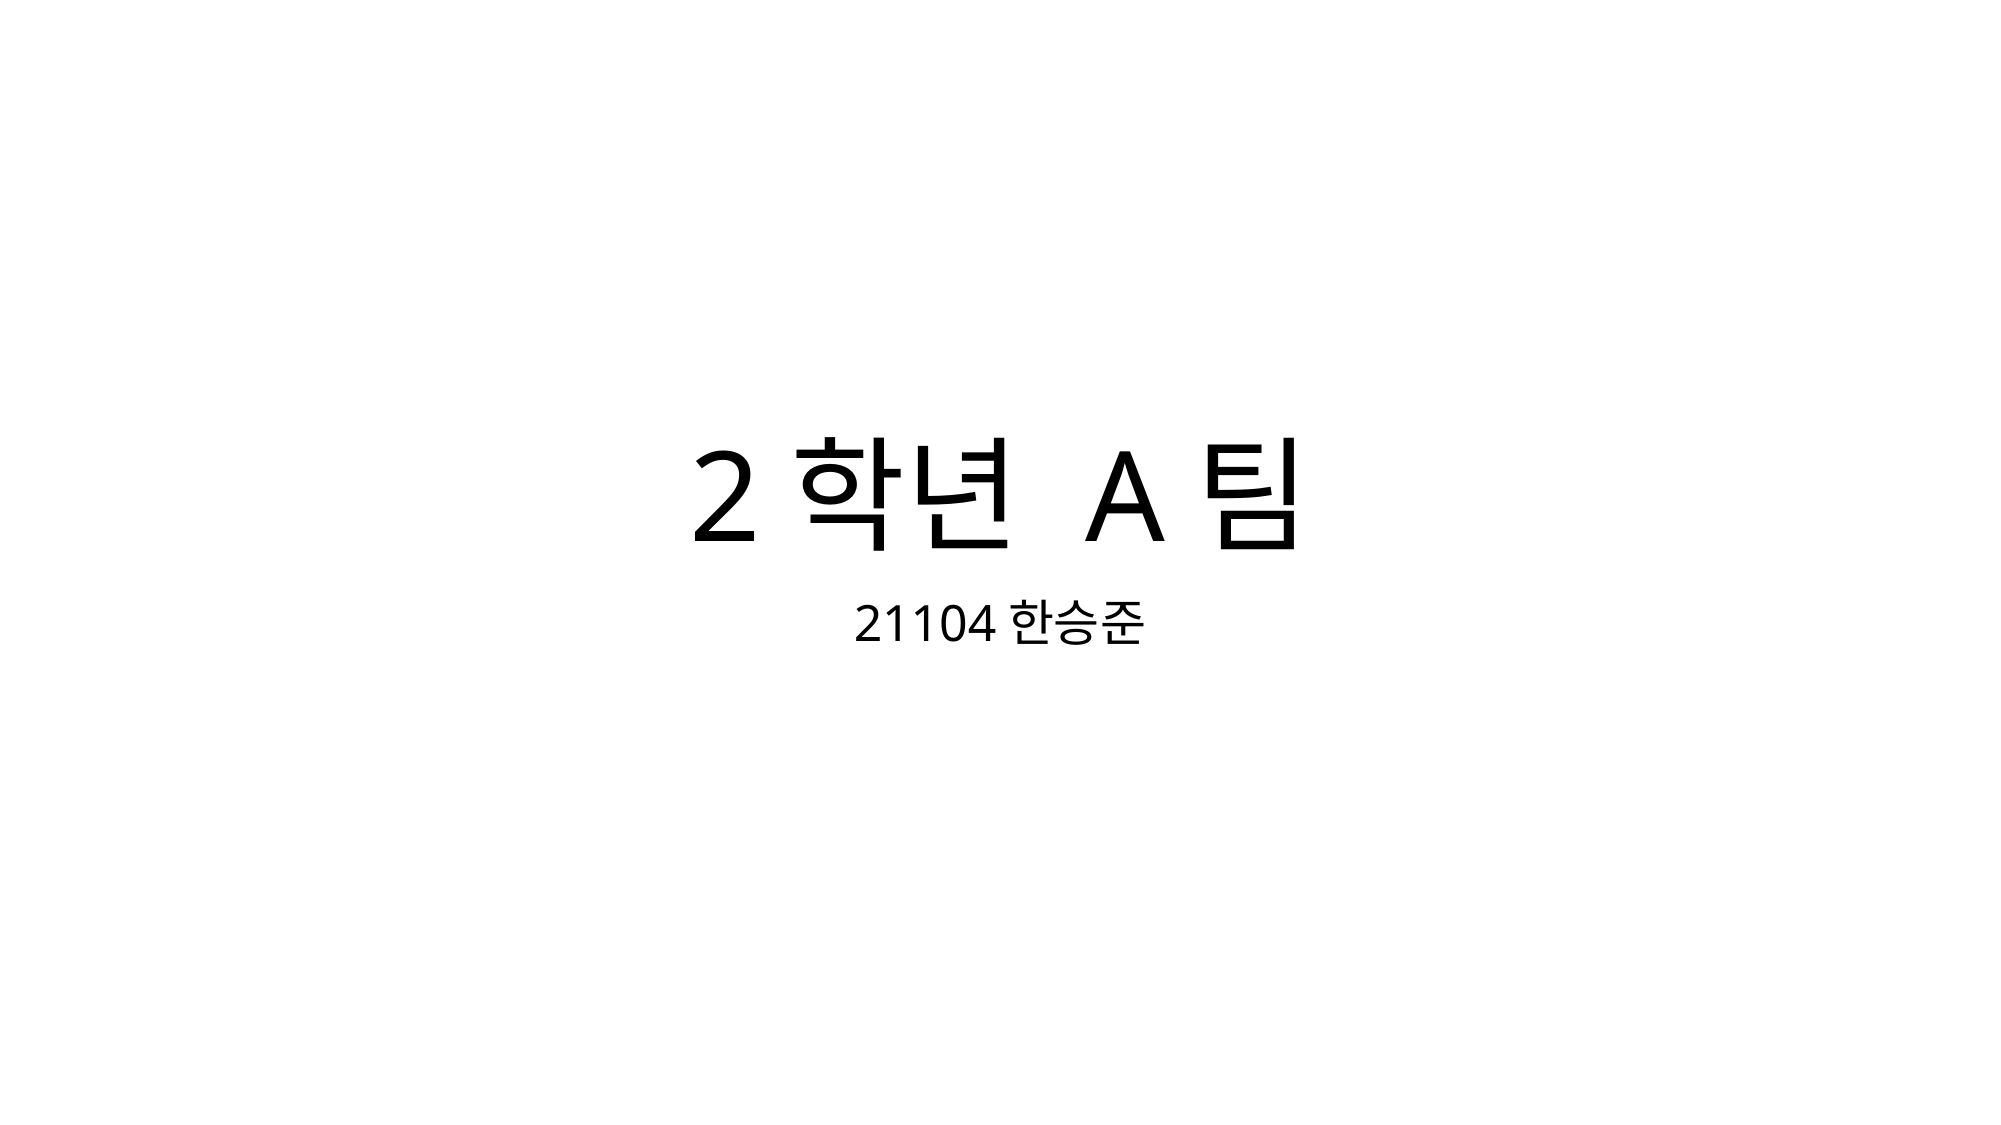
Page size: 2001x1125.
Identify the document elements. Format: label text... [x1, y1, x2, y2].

subtitle 21104한승준 [249, 590, 1750, 863]
title 2학년 A팀 [249, 184, 1750, 576]
